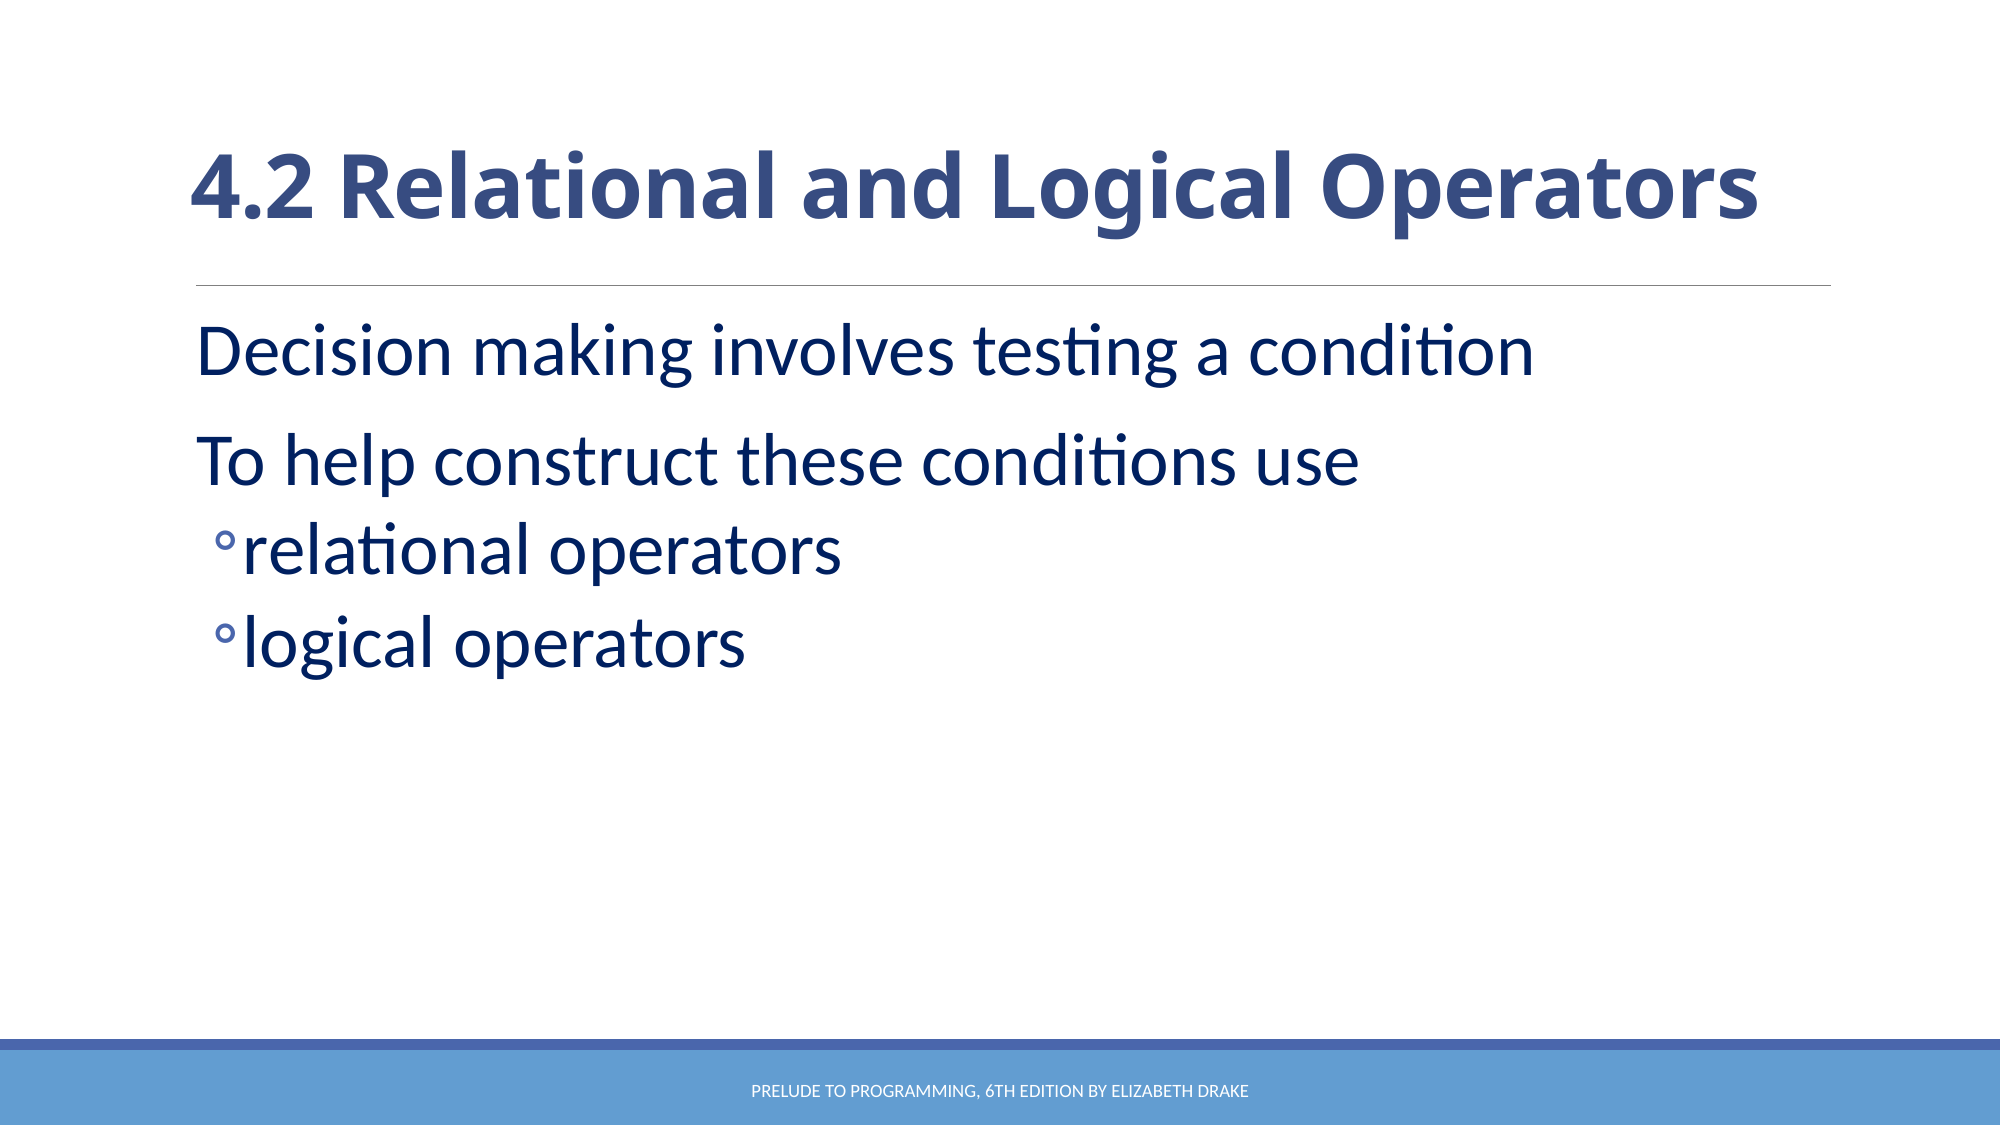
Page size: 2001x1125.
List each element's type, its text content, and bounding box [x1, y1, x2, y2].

title 4.2 Relational and Logical Operators [175, 64, 1826, 244]
footer Prelude to Programming, 6th edition by Elizabeth Drake [604, 1059, 1396, 1120]
list Decision making involves testing a condition To help construct these conditions use relational operators logical operators [180, 302, 1830, 963]
